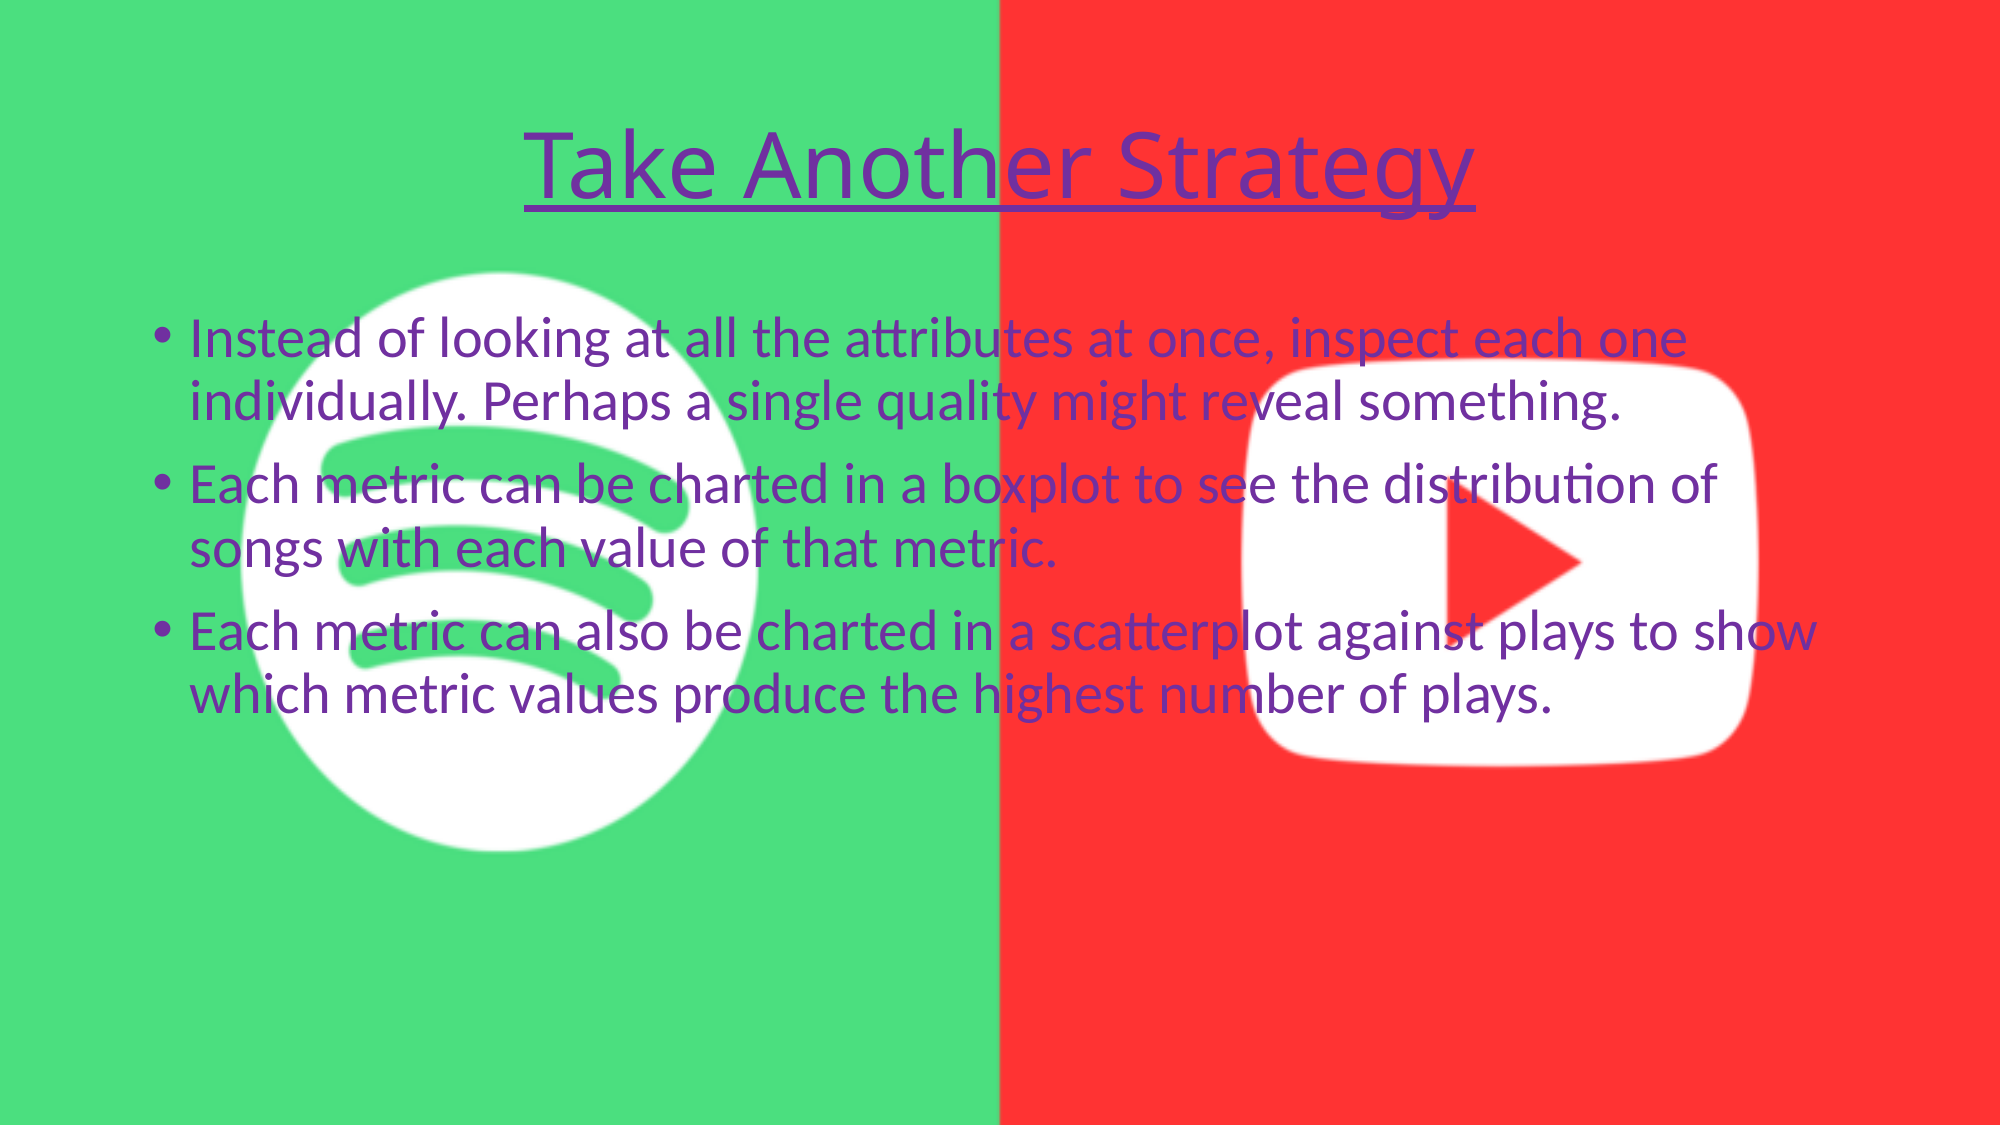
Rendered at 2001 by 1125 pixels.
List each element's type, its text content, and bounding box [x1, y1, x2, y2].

list Instead of looking at all the attributes at once, inspect each one individually. Perhaps a single quality might reveal something. Each metric can be charted in a boxplot to see the distribution of songs with each value of that metric. Each metric can also be charted in a scatterplot against plays to show which metric values produce the highest number of plays. [137, 299, 1863, 1014]
title Take Another Strategy [137, 59, 1863, 278]
